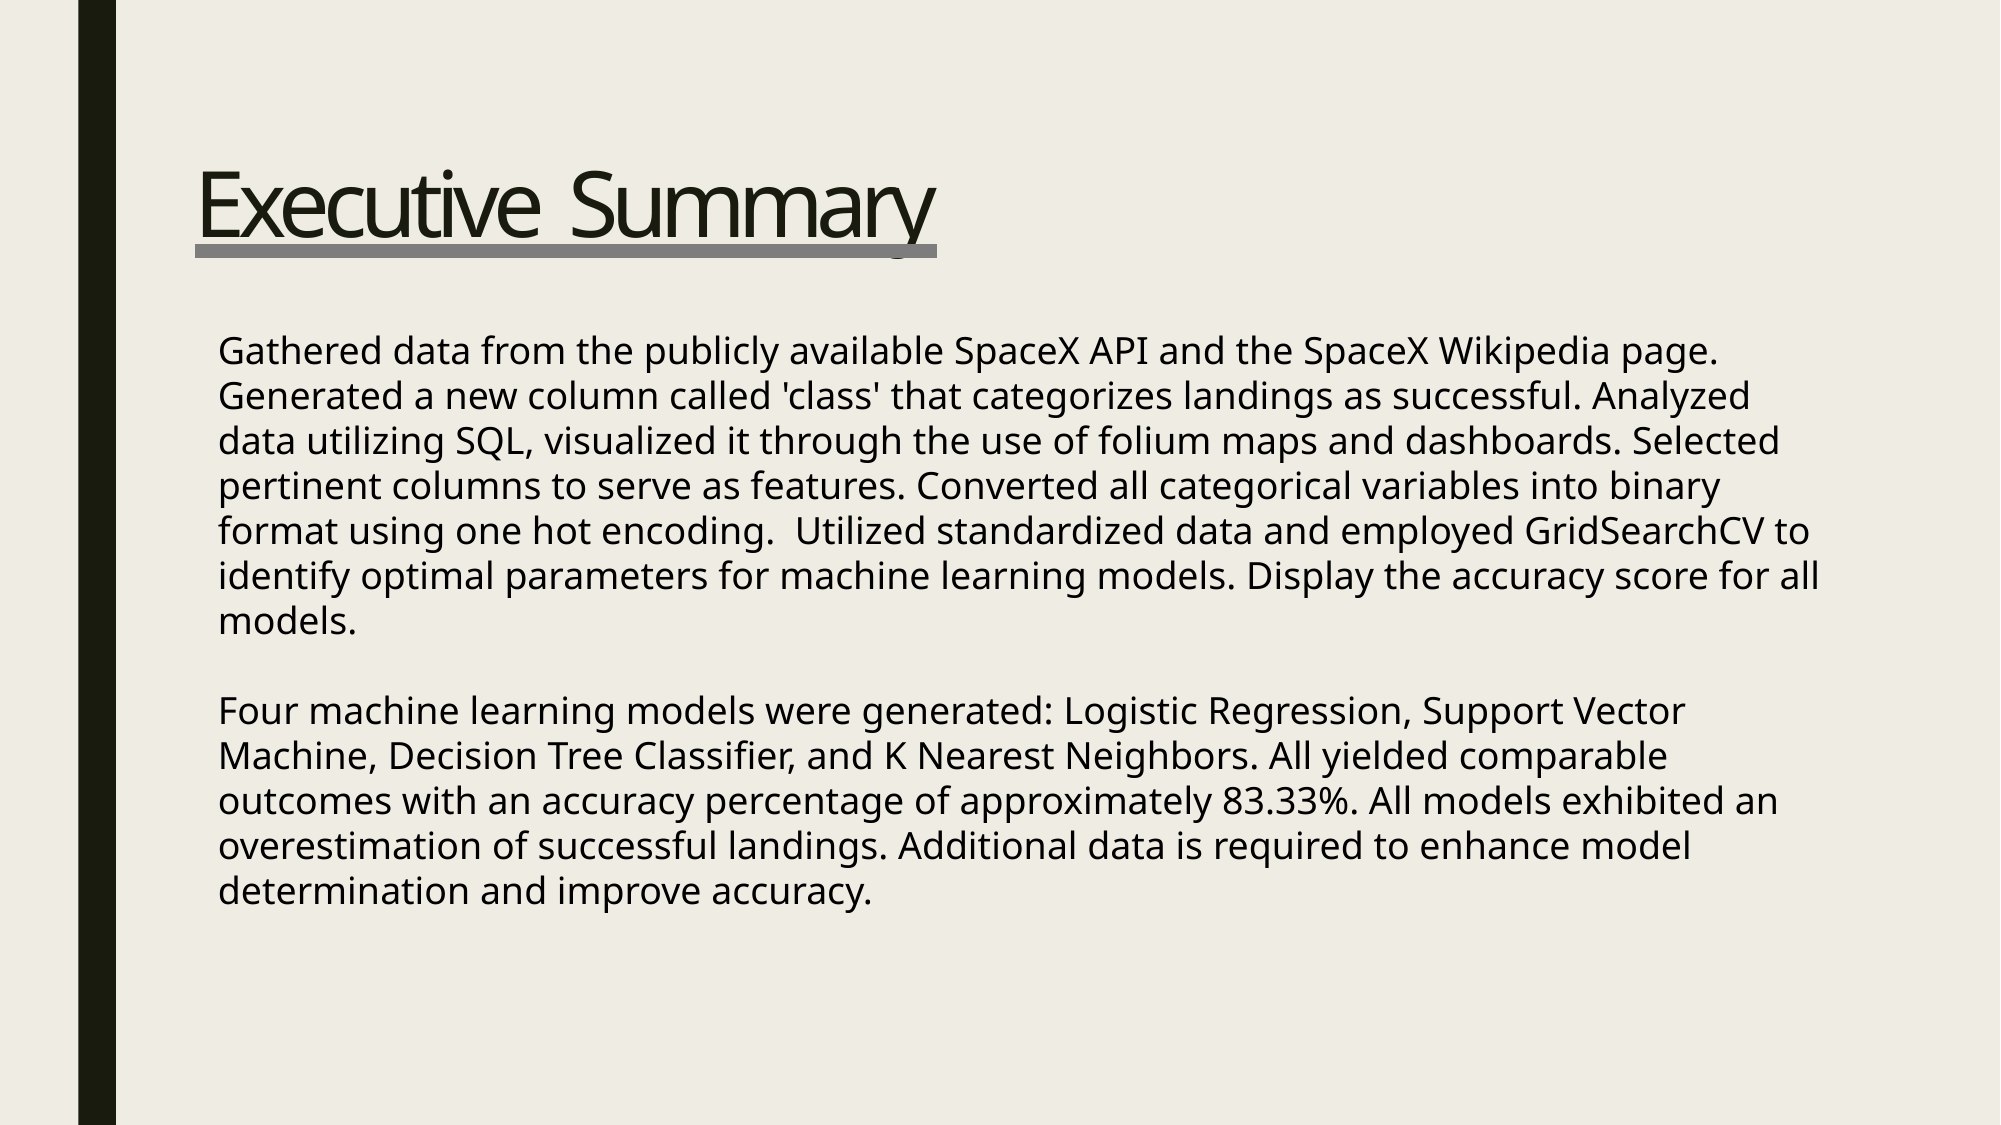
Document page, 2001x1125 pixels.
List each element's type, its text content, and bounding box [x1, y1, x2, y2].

title Executive Summary [167, 42, 1833, 366]
text_box Gathered data from the publicly available SpaceX API and the SpaceX Wikipedia page. Generated a new column called 'class' that categorizes landings as successful. Analyzed data utilizing SQL, visualized it through the use of folium maps and dashboards. Selected pertinent columns to serve as features. Converted all categorical variables into binary format using one hot encoding. Utilized standardized data and employed GridSearchCV to identify optimal parameters for machine learning models. Display the accuracy score for all models. Four machine learning models were generated: Logistic Regression, Support Vector Machine, Decision Tree Classifier, and K Nearest Neighbors. All yielded comparable outcomes with an accuracy percentage of approximately 83.33%. All models exhibited an overestimation of successful landings. Additional data is required to enhance model determination and improve accuracy. [203, 319, 1850, 1010]
